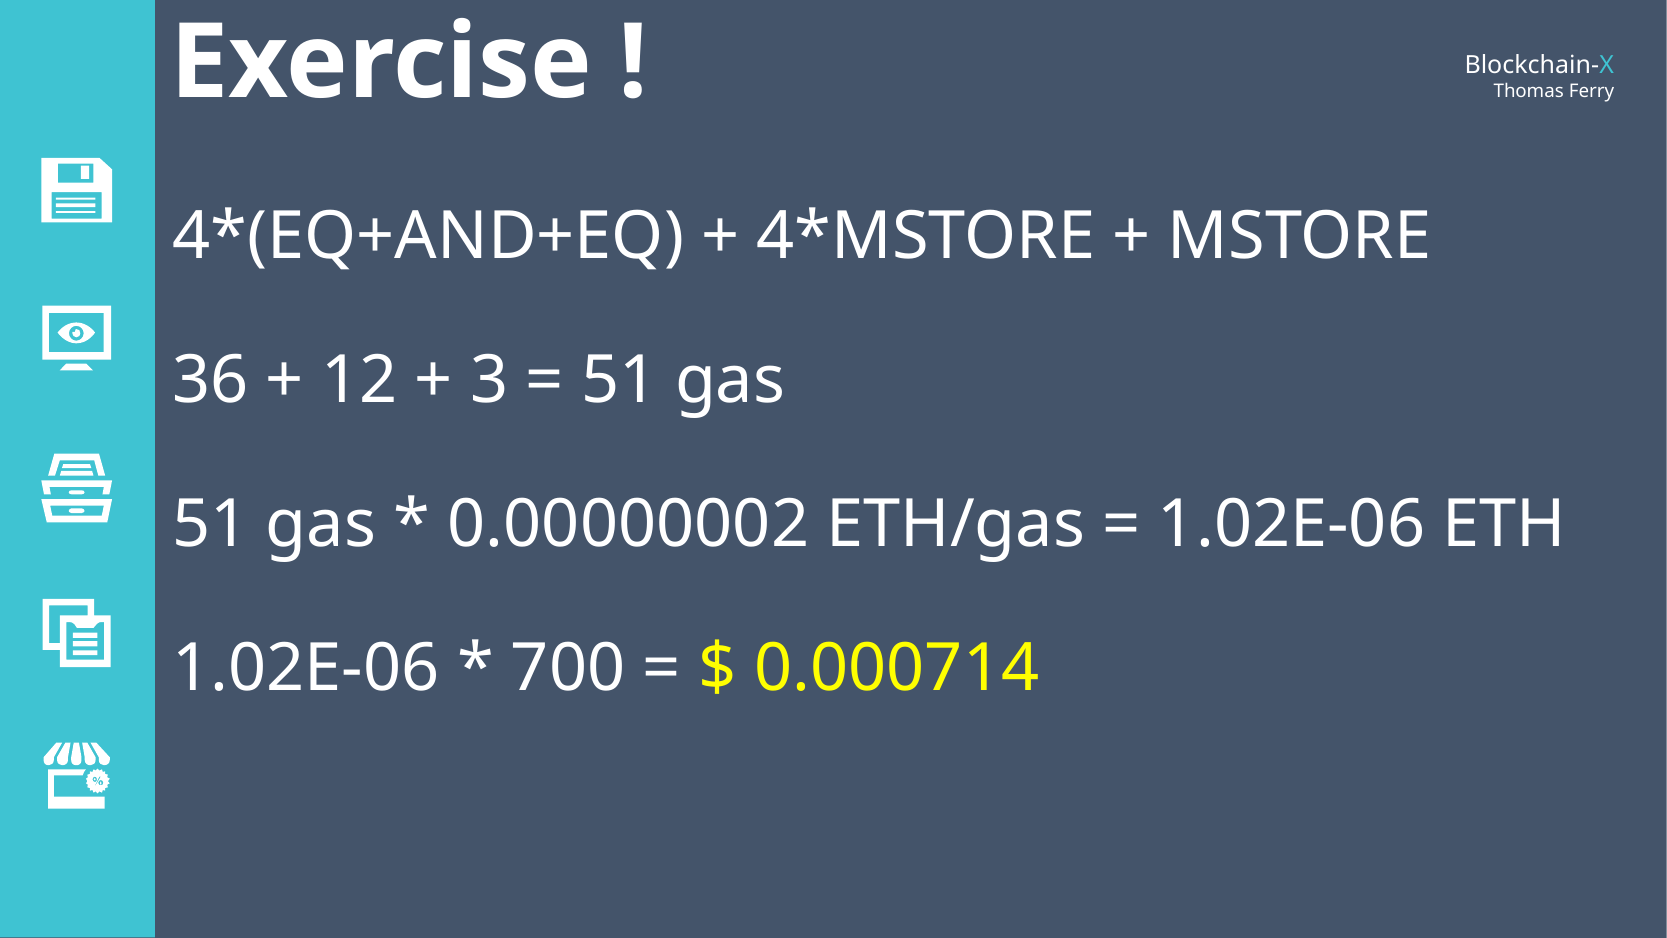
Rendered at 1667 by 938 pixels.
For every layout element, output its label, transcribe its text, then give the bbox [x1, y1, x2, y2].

text_box [48, 453, 106, 476]
text_box [48, 769, 105, 809]
text_box Exercise ! [154, 0, 720, 158]
text_box [43, 742, 63, 766]
text_box [42, 305, 112, 360]
text_box [71, 742, 82, 766]
text_box [59, 363, 94, 371]
text_box [41, 499, 113, 523]
text_box [57, 742, 71, 766]
text_box [41, 157, 113, 223]
text_box [82, 742, 96, 766]
text_box [90, 742, 110, 766]
text_box [85, 768, 110, 794]
text_box [0, 0, 155, 938]
text_box [41, 480, 113, 495]
text_box [42, 598, 111, 668]
text_box 4*(EQ+AND+EQ) + 4*MSTORE + MSTORE 36 + 12 + 3 = 51 gas 51 gas * 0.00000002 ETH/gas = 1.02E-06 ETH 1.02E-06 * 700 = $ 0.000714 [157, 193, 1658, 783]
